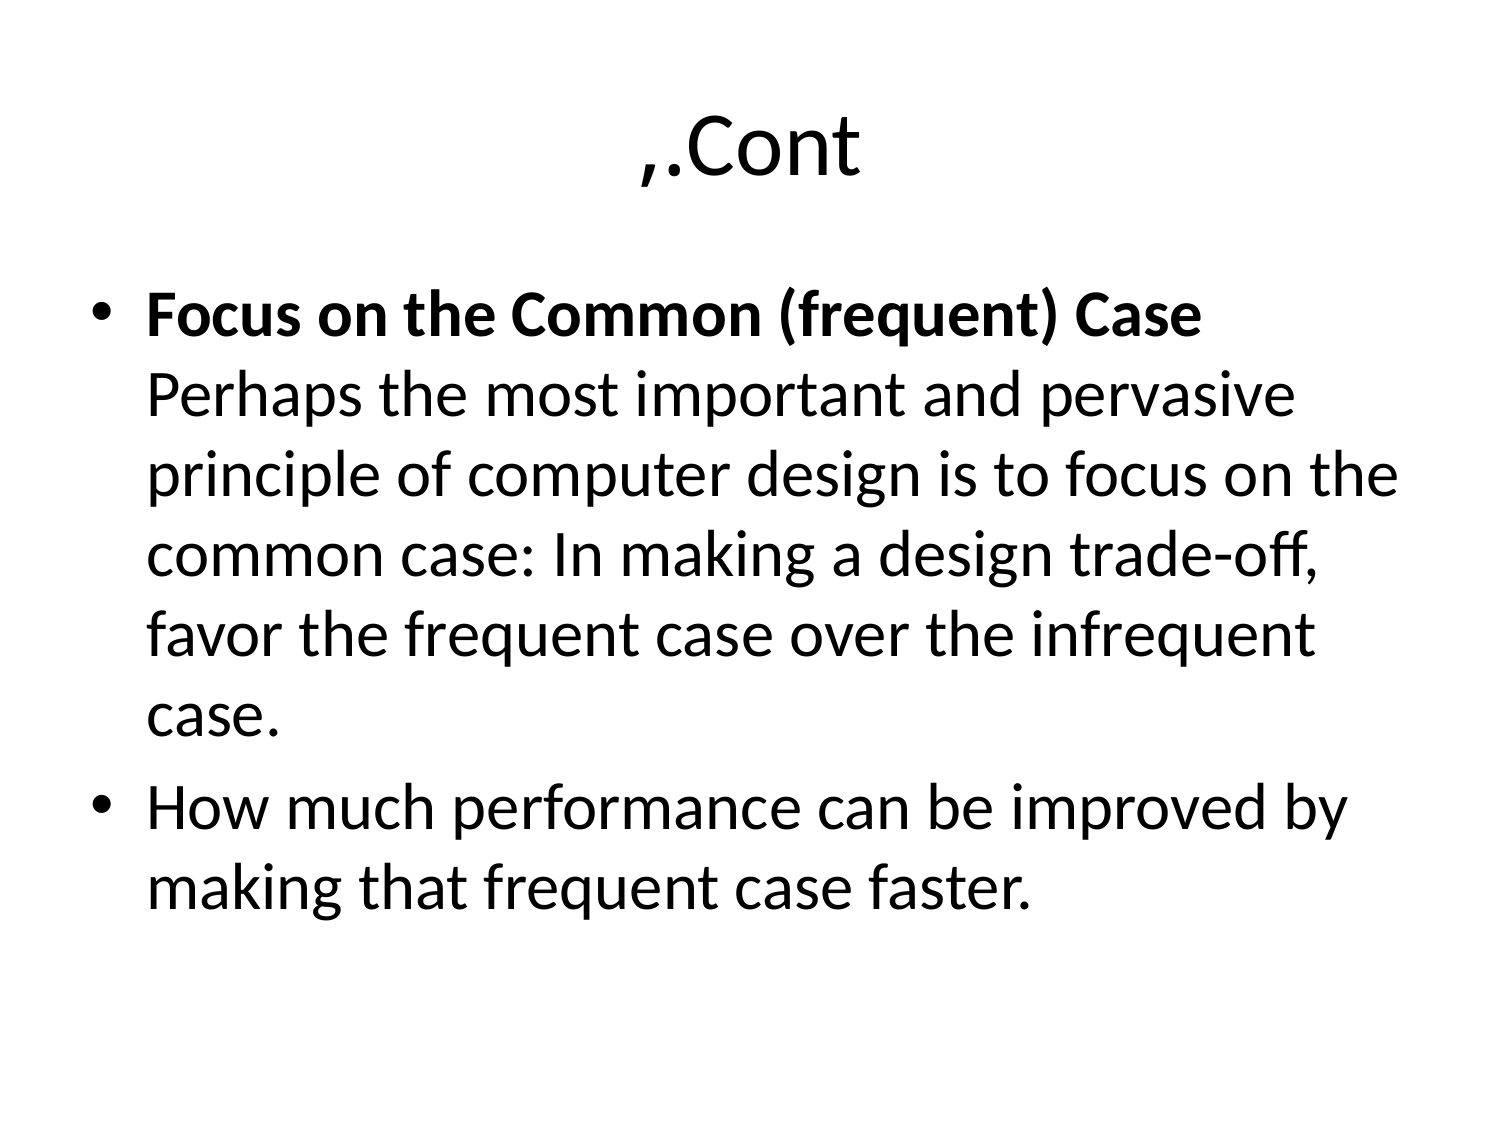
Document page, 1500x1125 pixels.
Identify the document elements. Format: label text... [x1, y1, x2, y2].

list Focus on the Common (frequent) Case Perhaps the most important and pervasive principle of computer design is to focus on the common case: In making a design trade-off, favor the frequent case over the infrequent case. How much performance can be improved by making that frequent case faster. [75, 262, 1425, 1005]
title Cont., [75, 45, 1425, 233]
